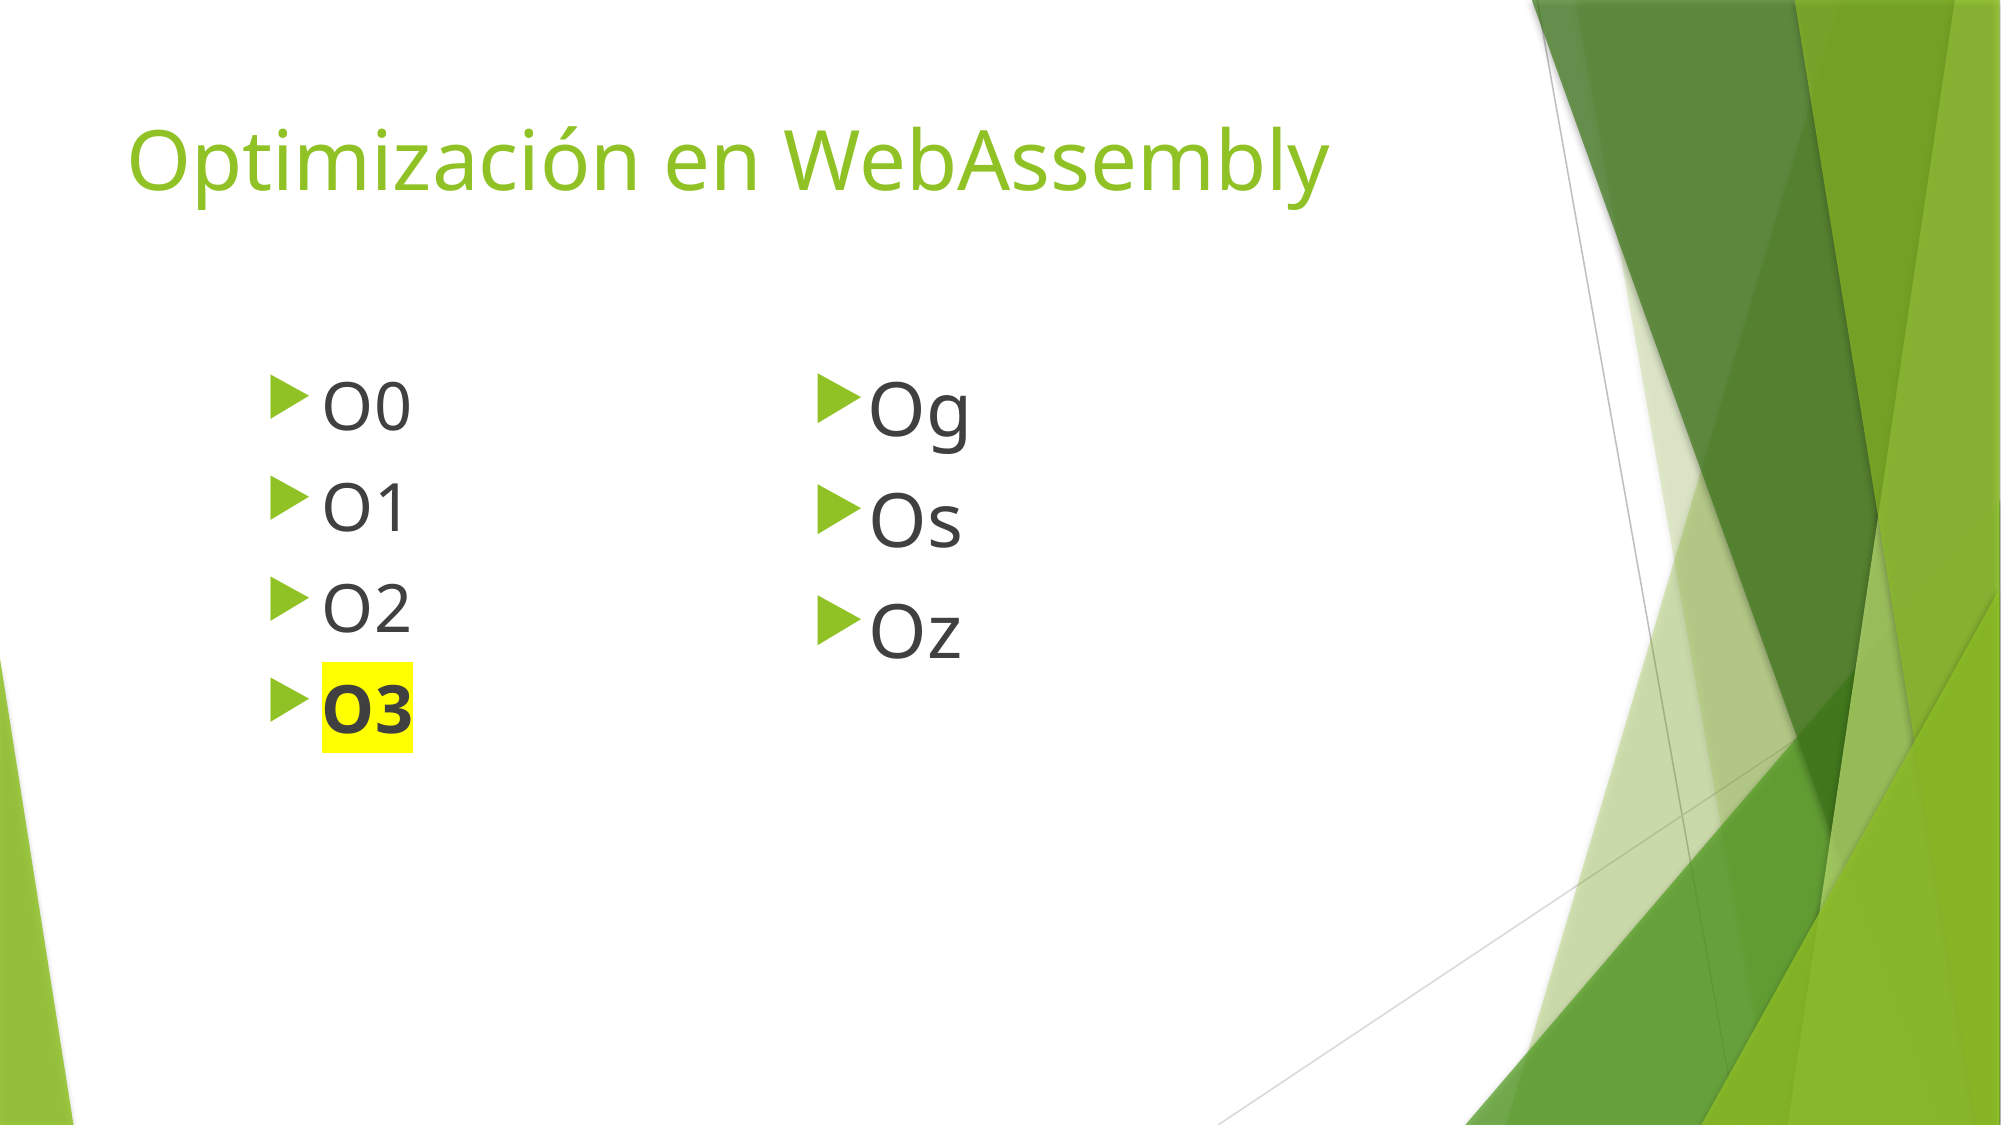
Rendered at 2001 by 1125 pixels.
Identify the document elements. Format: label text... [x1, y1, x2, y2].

title Optimización en WebAssembly [111, 99, 1522, 317]
list O0 O1 O2 O3 [250, 356, 1661, 993]
text_box Og Os Oz [797, 354, 2000, 991]
